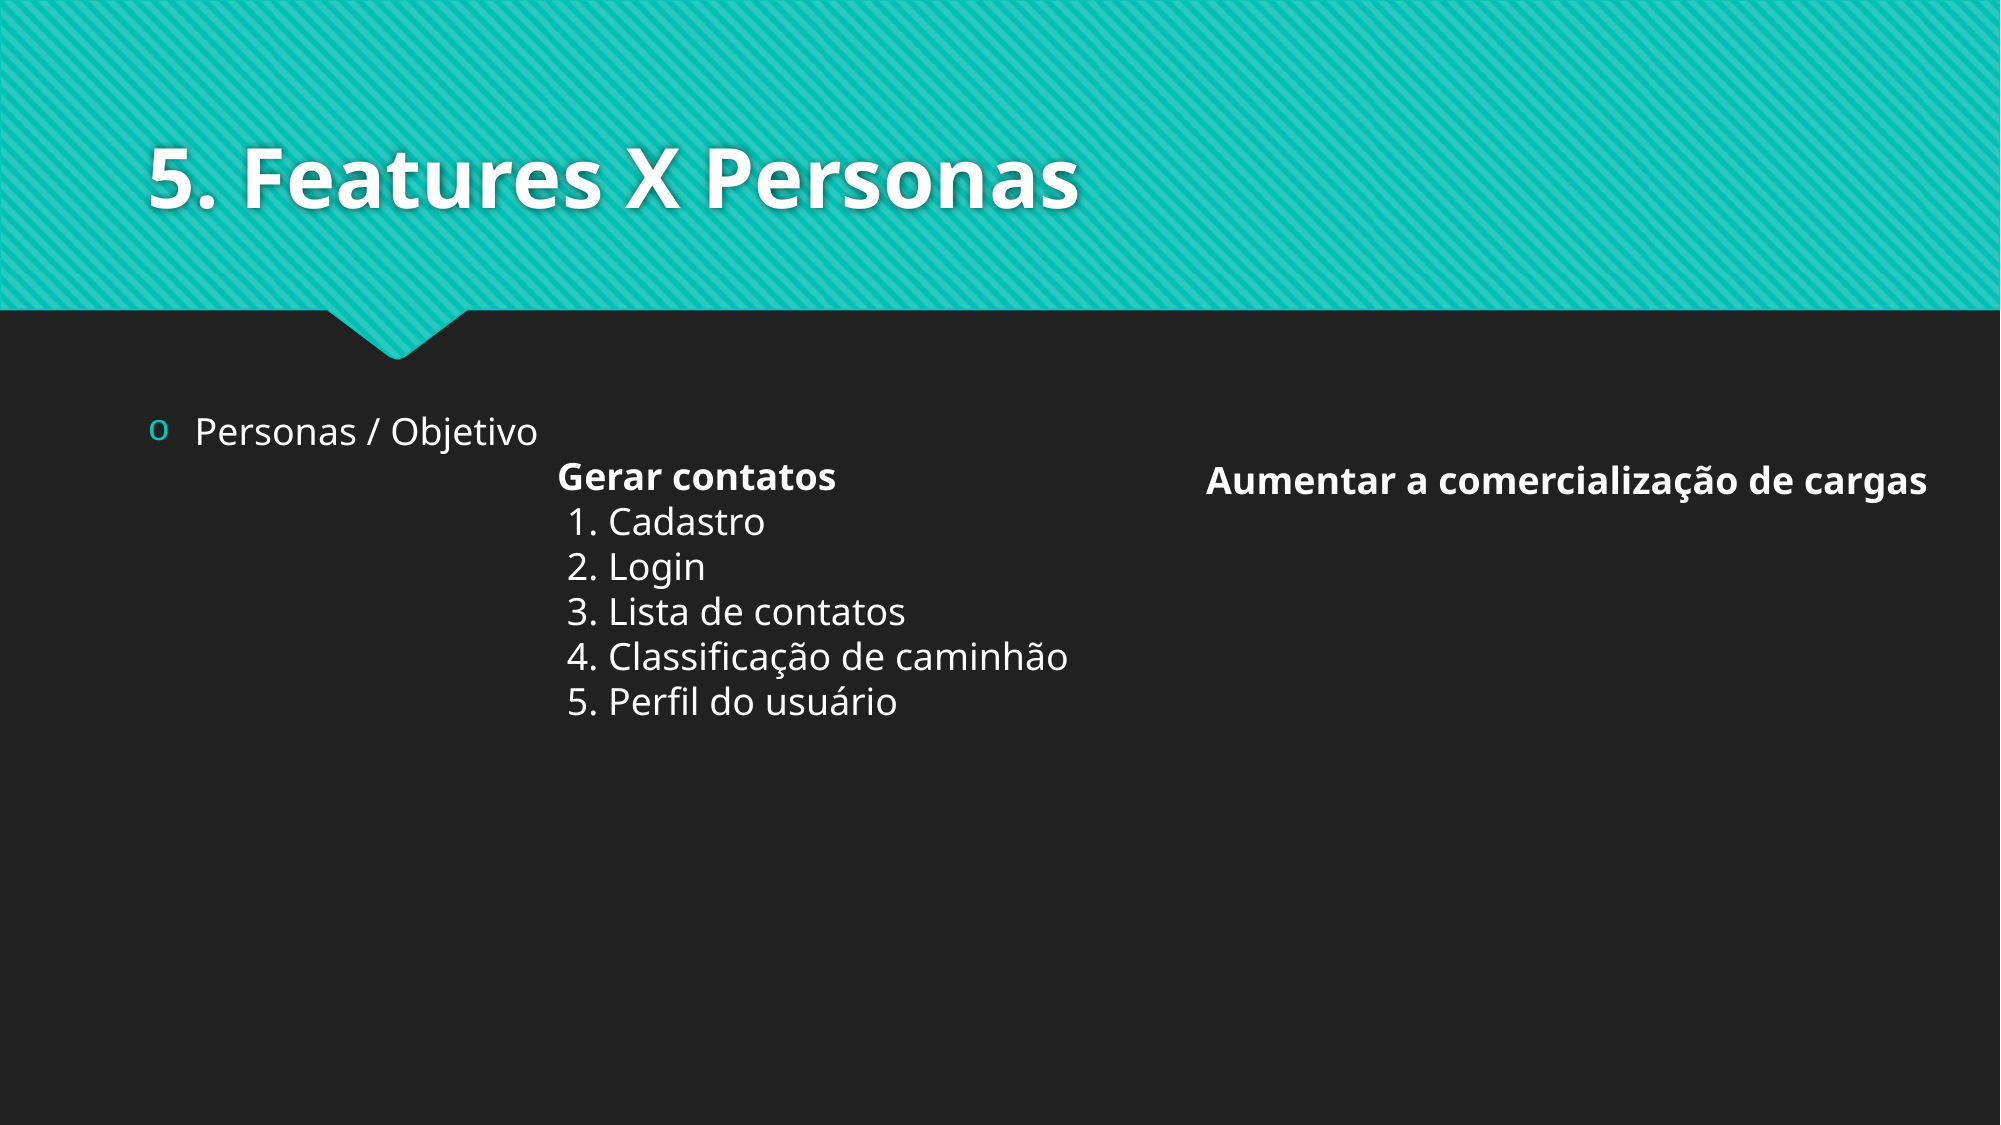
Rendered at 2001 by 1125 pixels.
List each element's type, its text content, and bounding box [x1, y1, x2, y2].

text_box Aumentar a comercialização de cargas [1191, 449, 1955, 510]
text_box Personas / Objetivo Gerar contatos 1. Cadastro 2. Login 3. Lista de contatos 4. Classificação de caminhão 5. Perfil do usuário [132, 400, 1192, 776]
title 5. Features X Personas [132, 73, 1868, 233]
